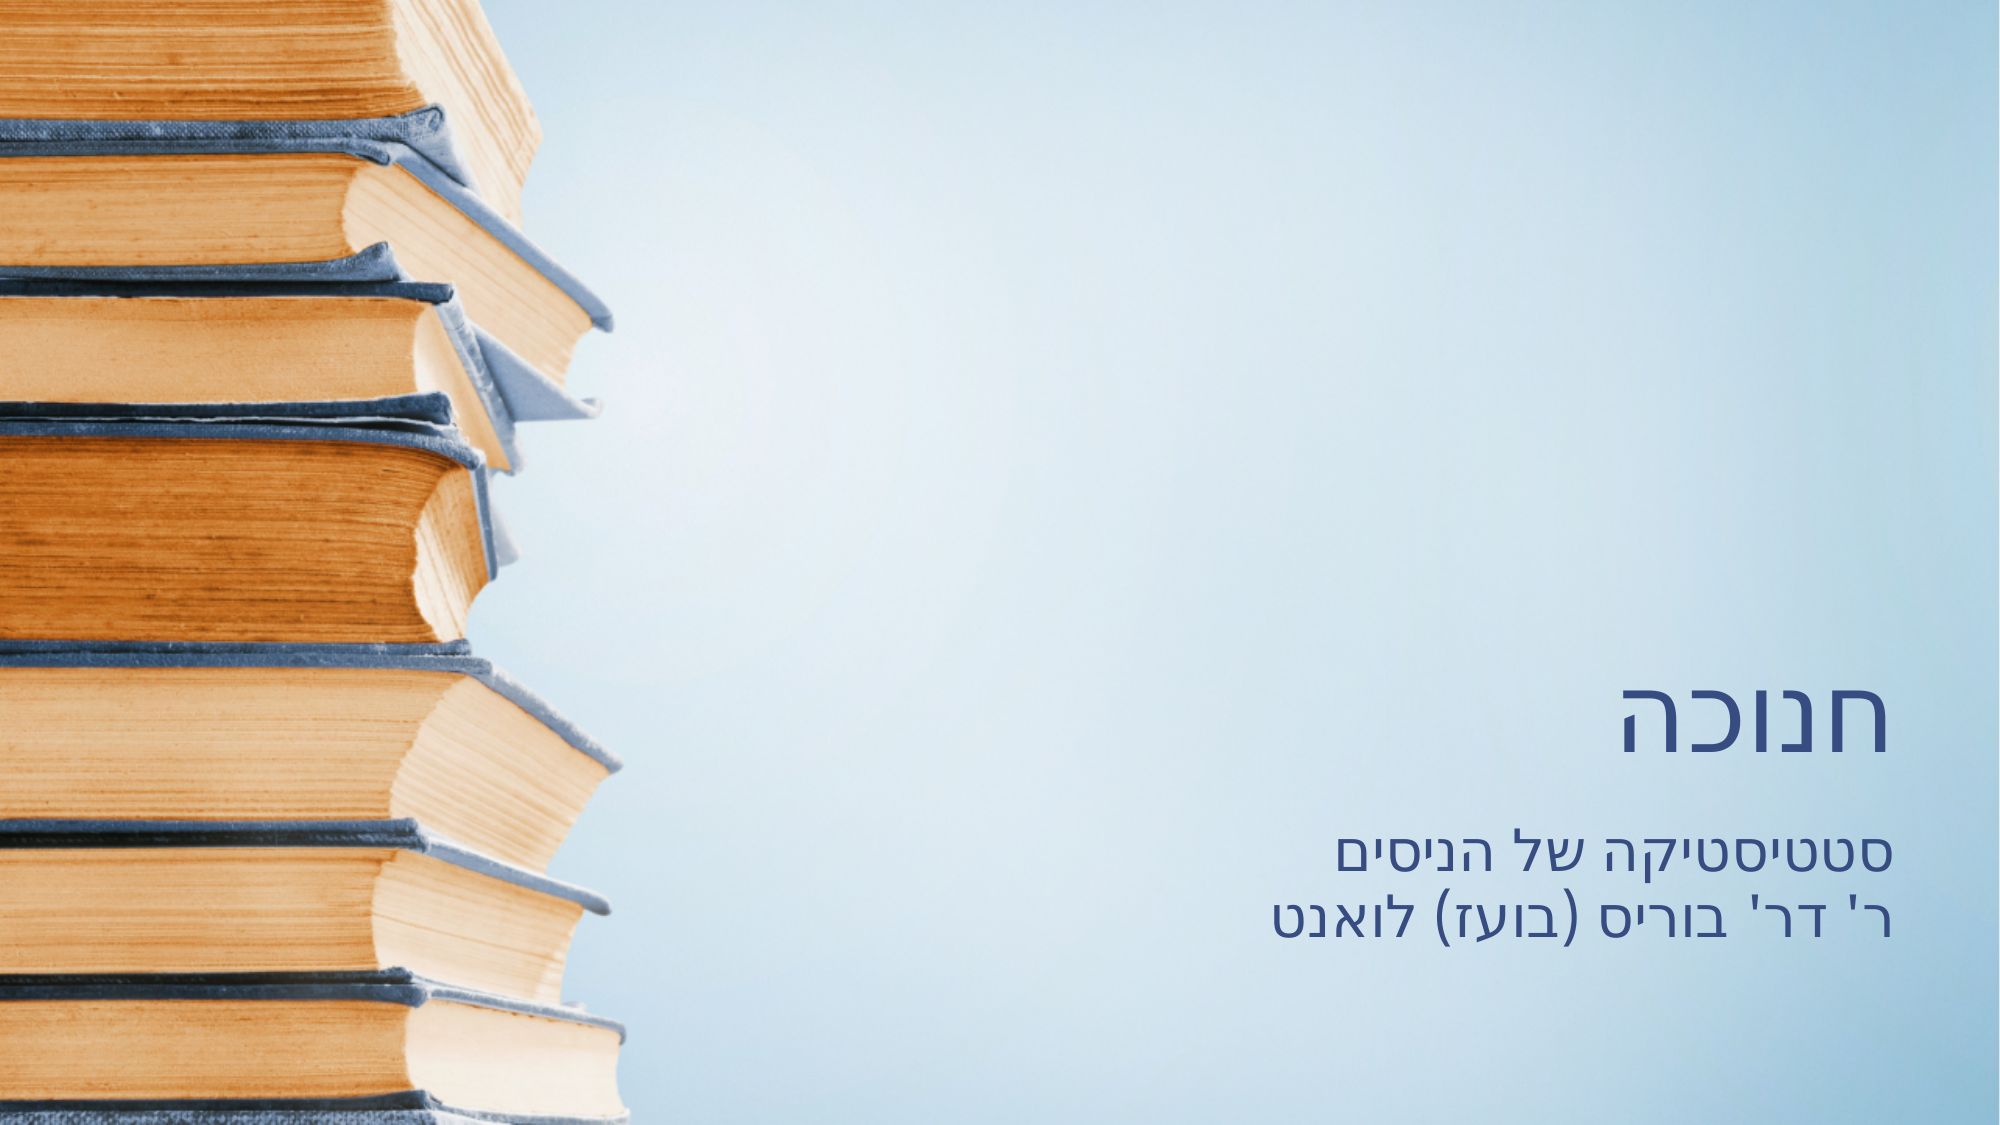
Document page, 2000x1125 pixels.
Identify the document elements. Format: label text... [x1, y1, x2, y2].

picture [0, 0, 2000, 1125]
title חנוכה [766, 245, 1917, 787]
subtitle סטטיסטיקה של הניסים ר' דר' בוריס (בועז) לואנט [766, 808, 1917, 1013]
